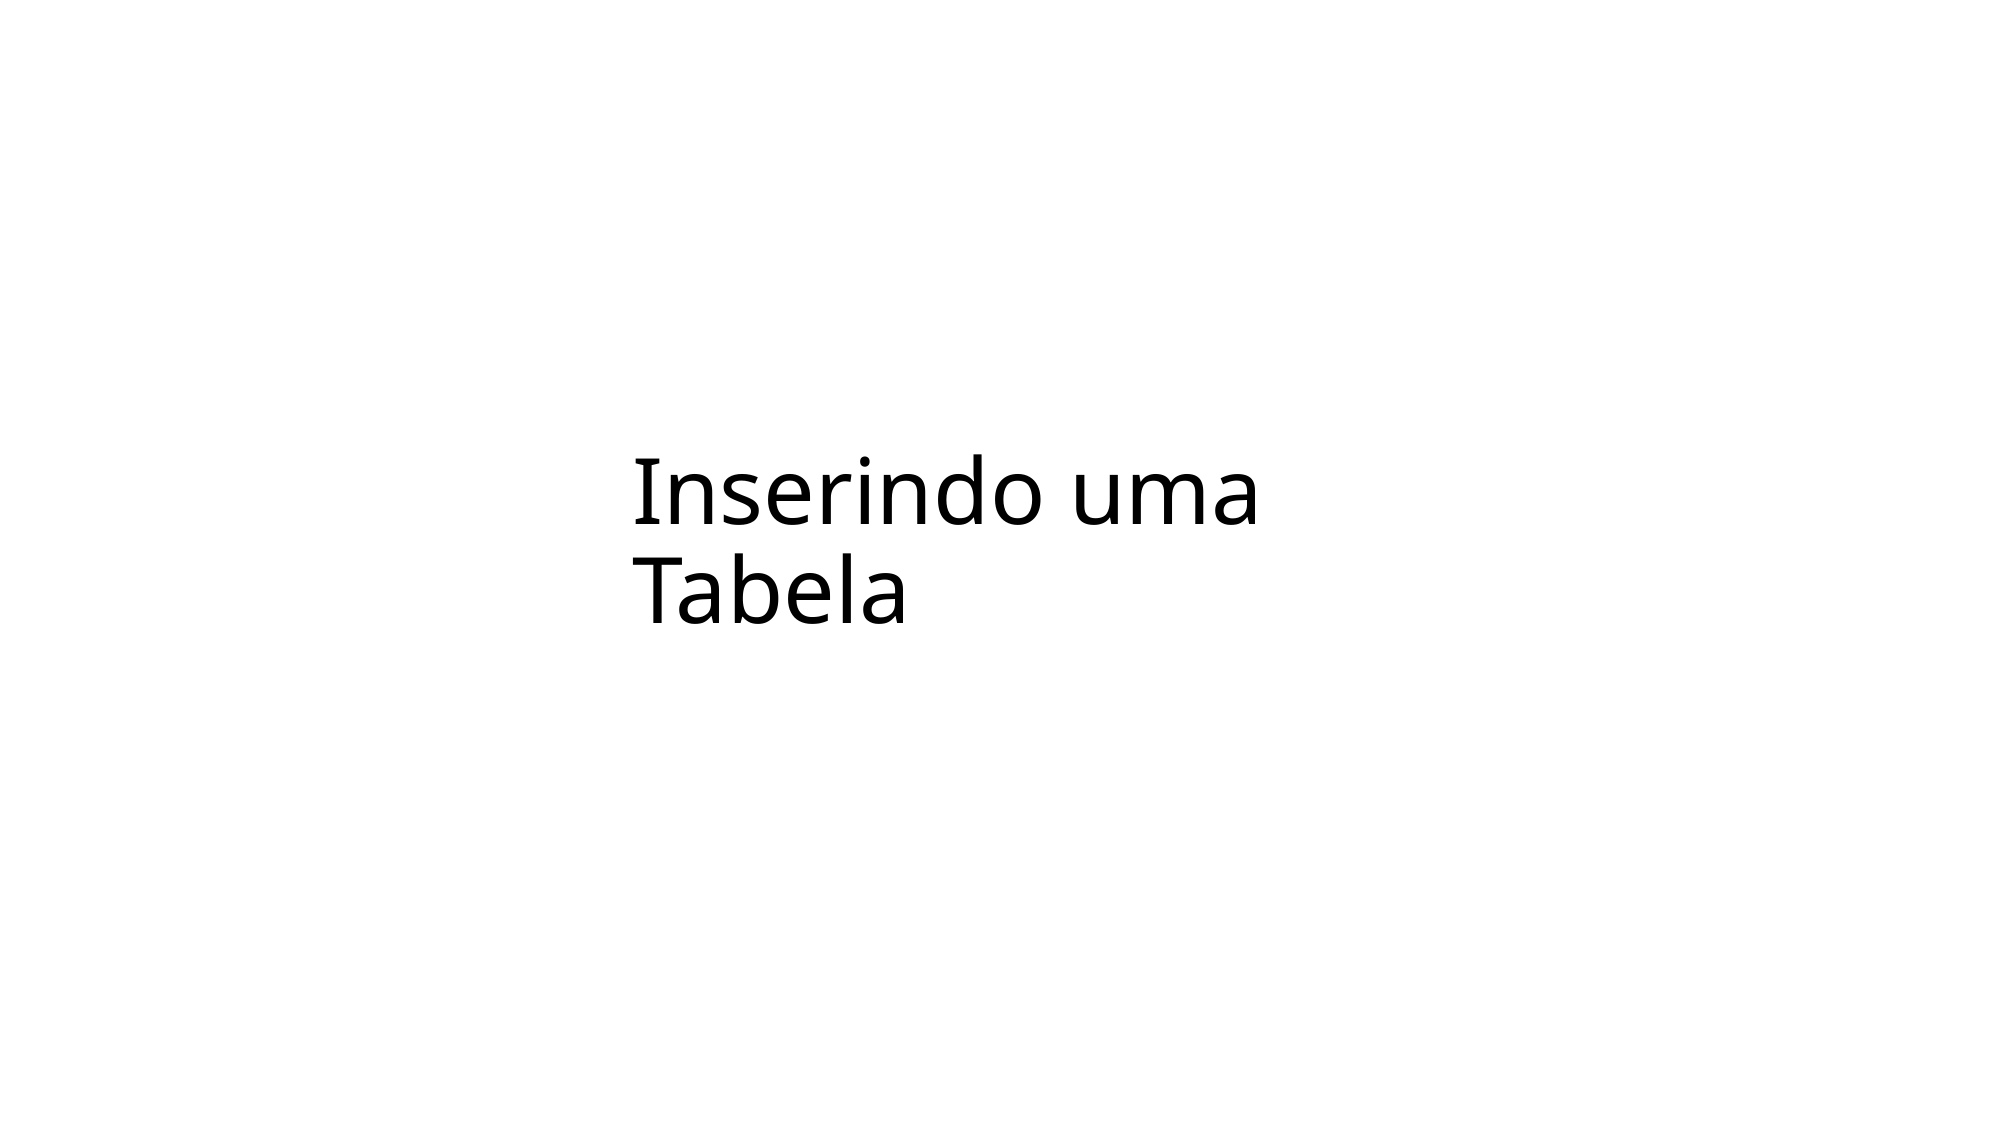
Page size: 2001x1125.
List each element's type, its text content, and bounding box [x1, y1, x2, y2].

title Inserindo uma Tabela [617, 435, 1445, 654]
